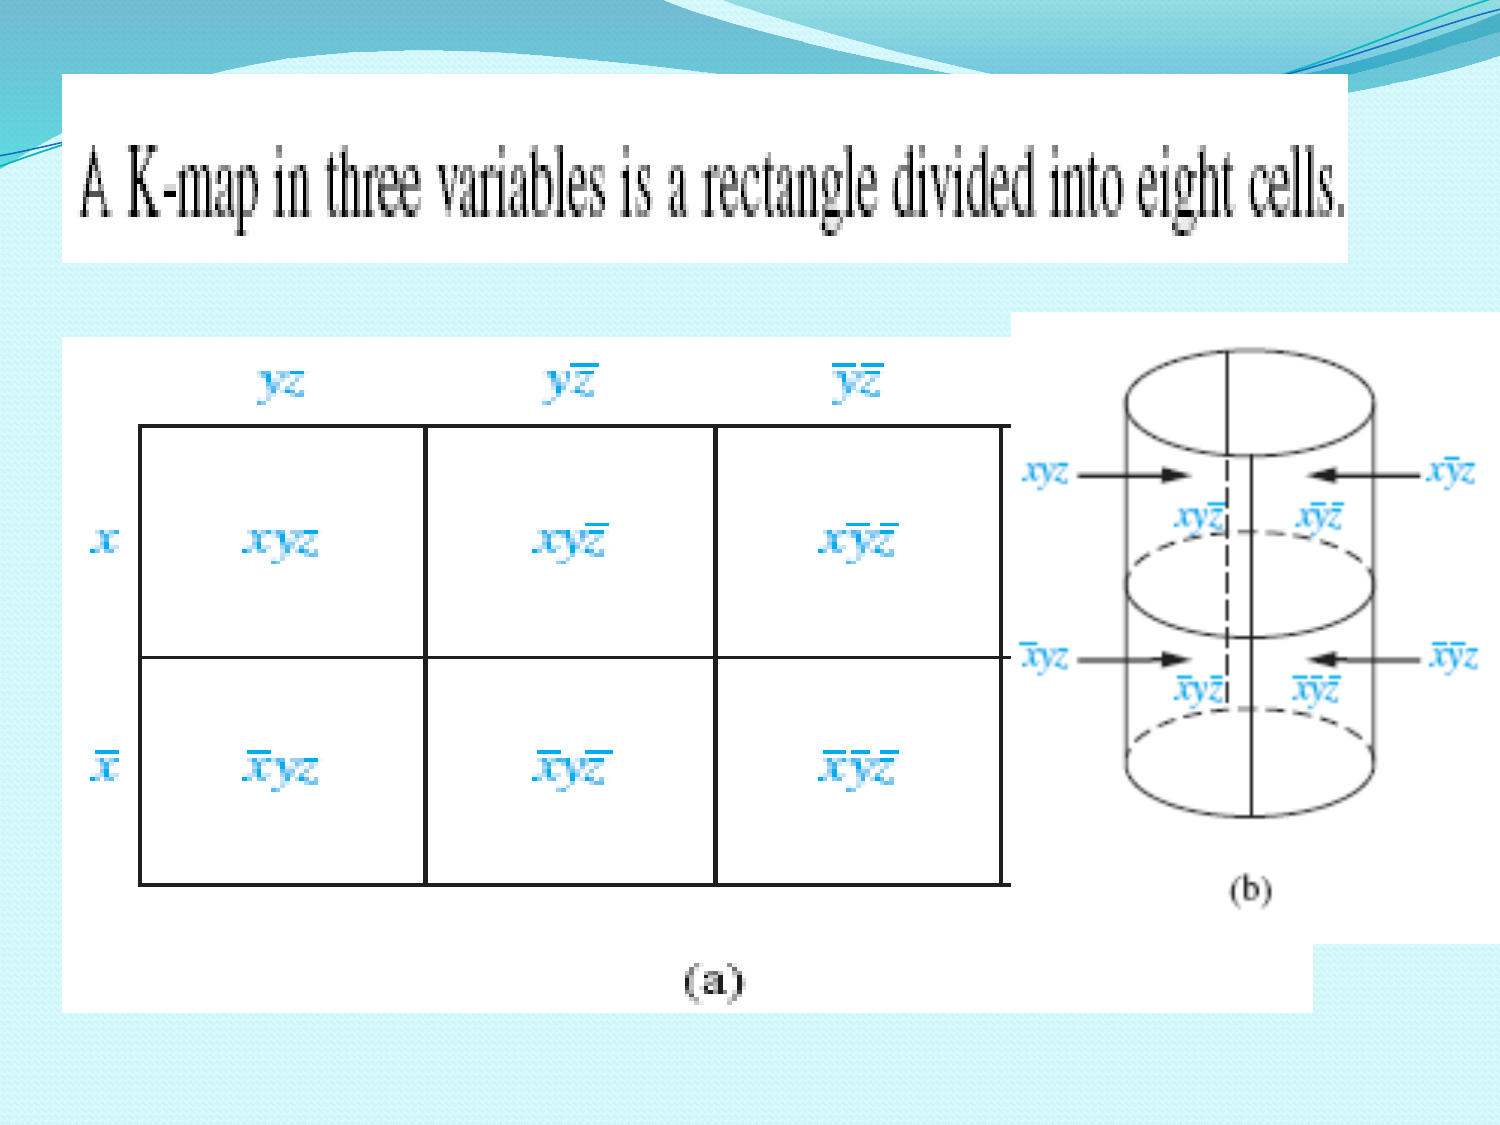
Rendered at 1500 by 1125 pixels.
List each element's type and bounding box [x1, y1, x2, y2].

picture [62, 74, 1349, 263]
picture [62, 337, 1313, 1013]
picture [1011, 312, 1500, 944]
